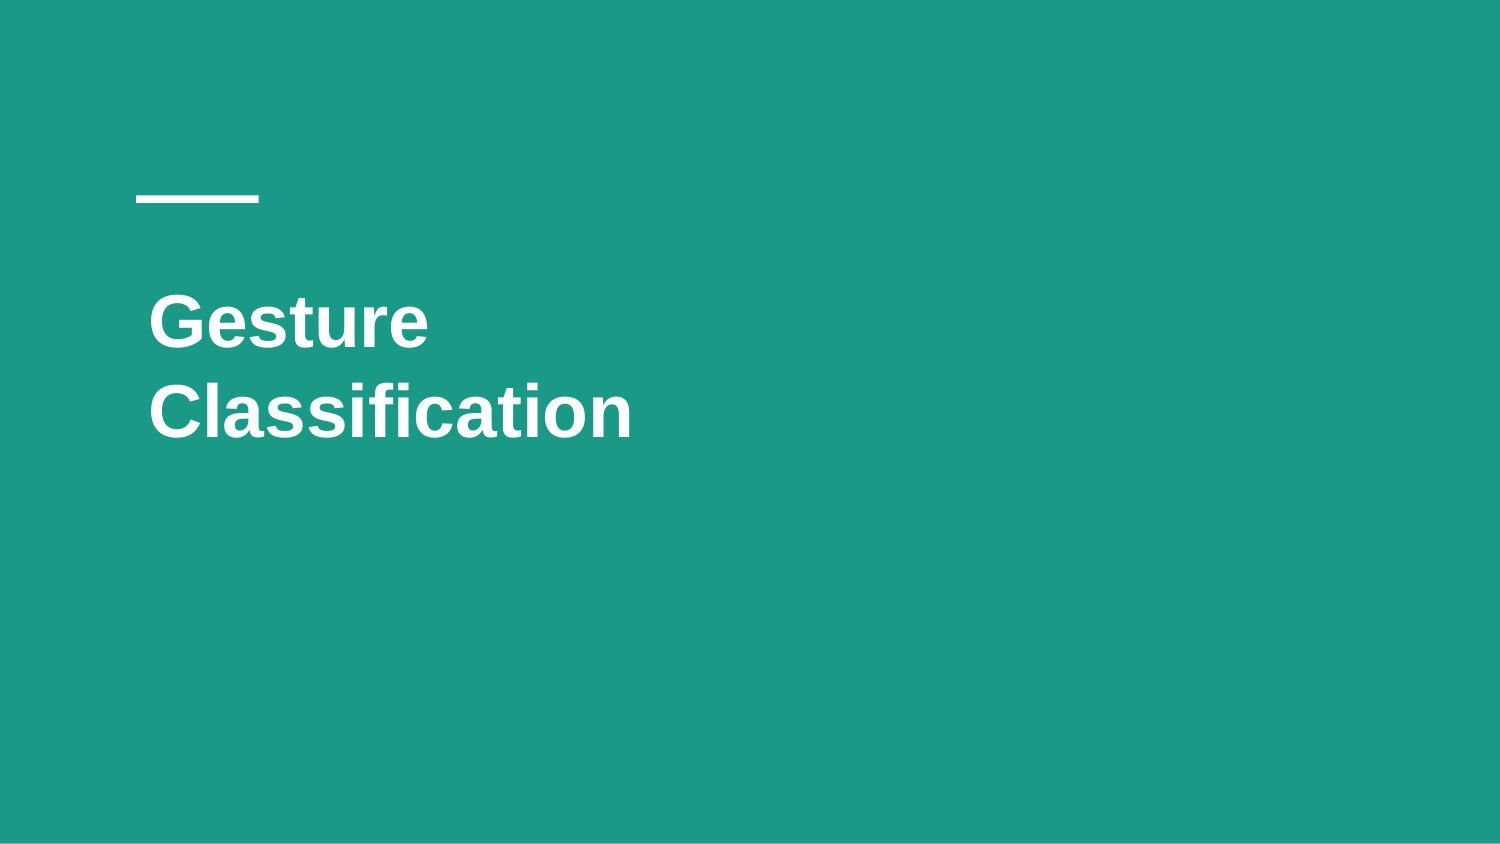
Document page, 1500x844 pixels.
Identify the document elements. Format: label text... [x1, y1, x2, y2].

title Gesture Classification [146, 270, 638, 453]
